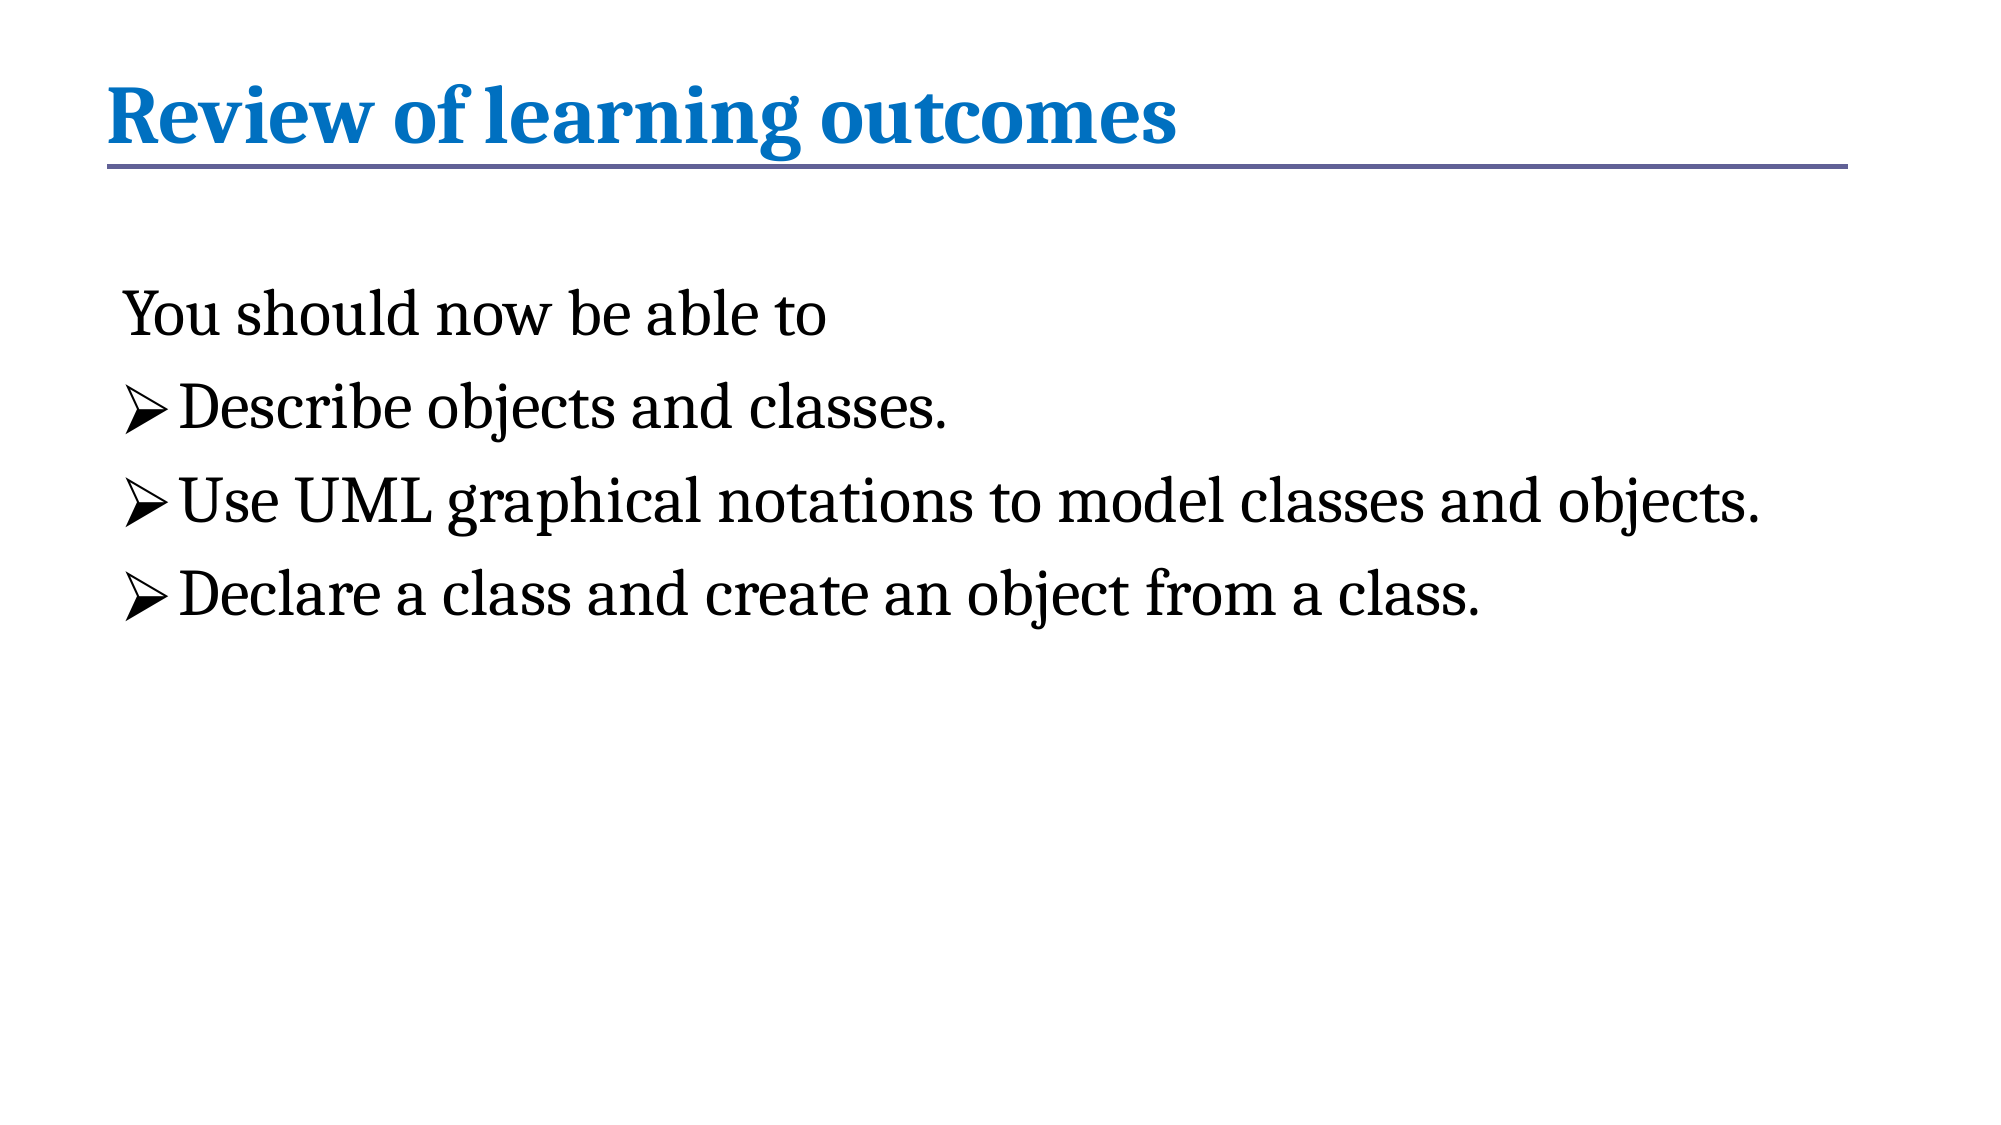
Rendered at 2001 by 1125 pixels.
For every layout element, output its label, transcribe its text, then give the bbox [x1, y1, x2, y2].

title Review of learning outcomes [91, 63, 1430, 167]
list You should now be able to Describe objects and classes. Use UML graphical notations to model classes and objects. Declare a class and create an object from a class. [107, 261, 1849, 735]
